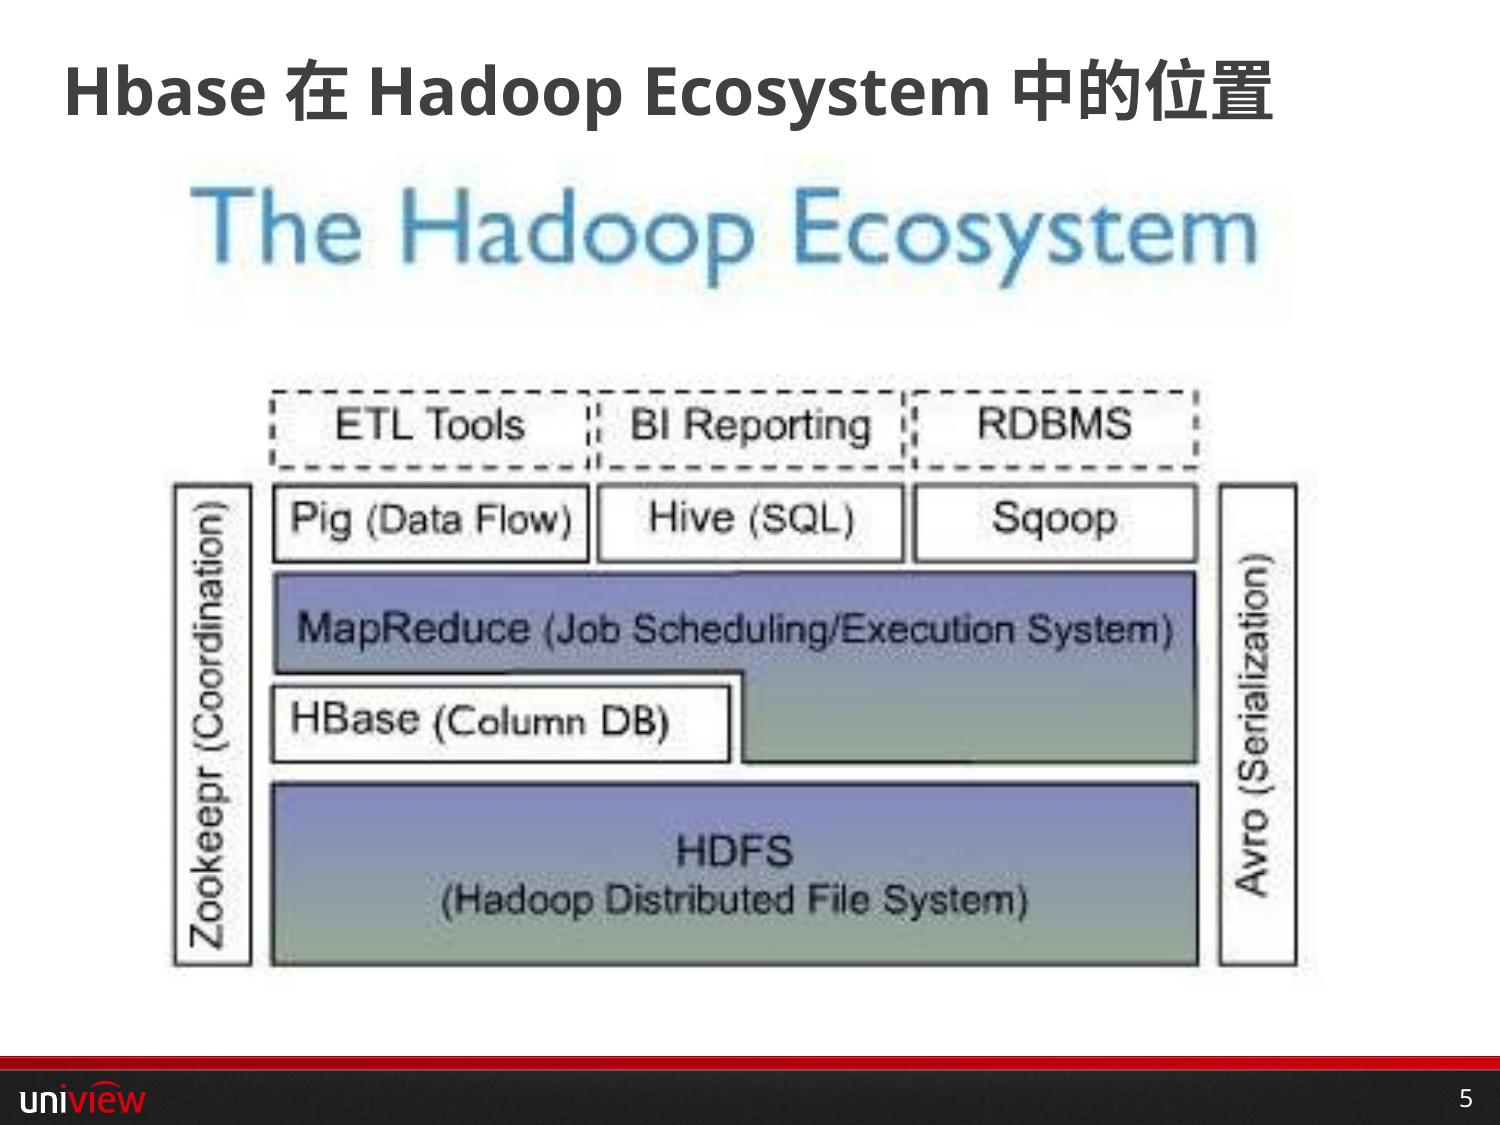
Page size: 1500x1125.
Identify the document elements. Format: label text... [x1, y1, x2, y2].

title Hbase在Hadoop Ecosystem中的位置 [47, 41, 1398, 148]
picture [0, 1056, 1500, 1125]
picture [152, 152, 1325, 991]
